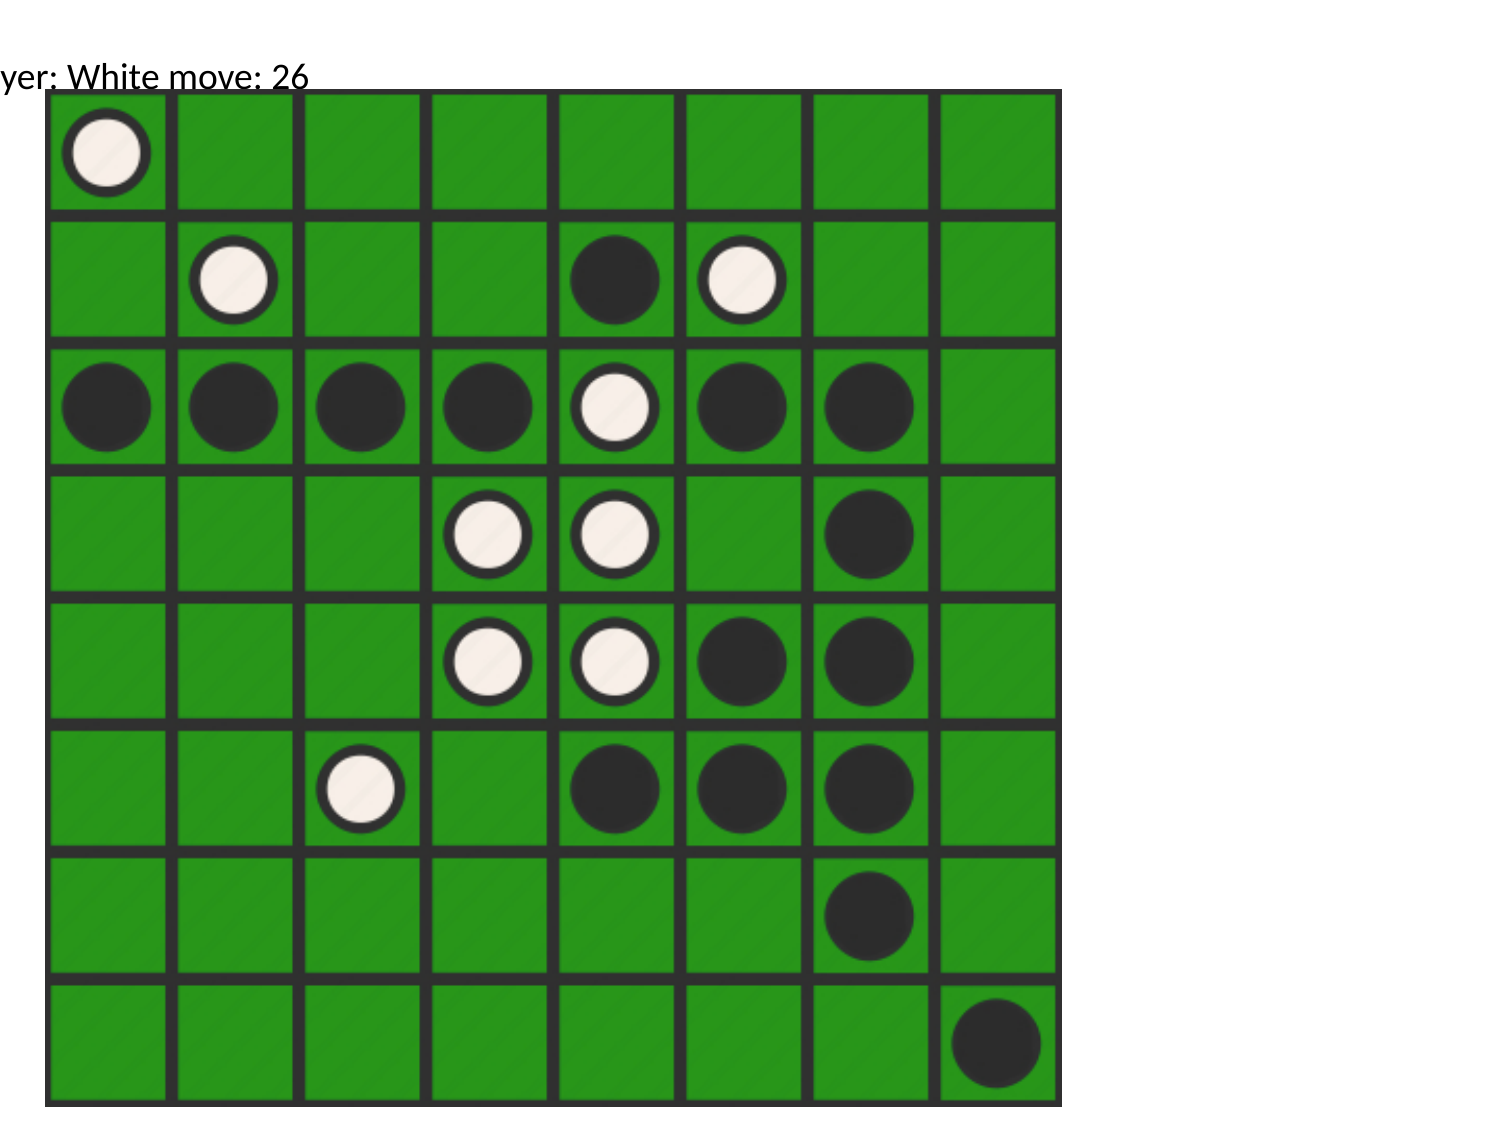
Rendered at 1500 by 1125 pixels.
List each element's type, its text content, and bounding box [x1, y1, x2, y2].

picture [44, 89, 1062, 1107]
text_box turn: 20 player: White move: 26 [0, 44, 325, 105]
